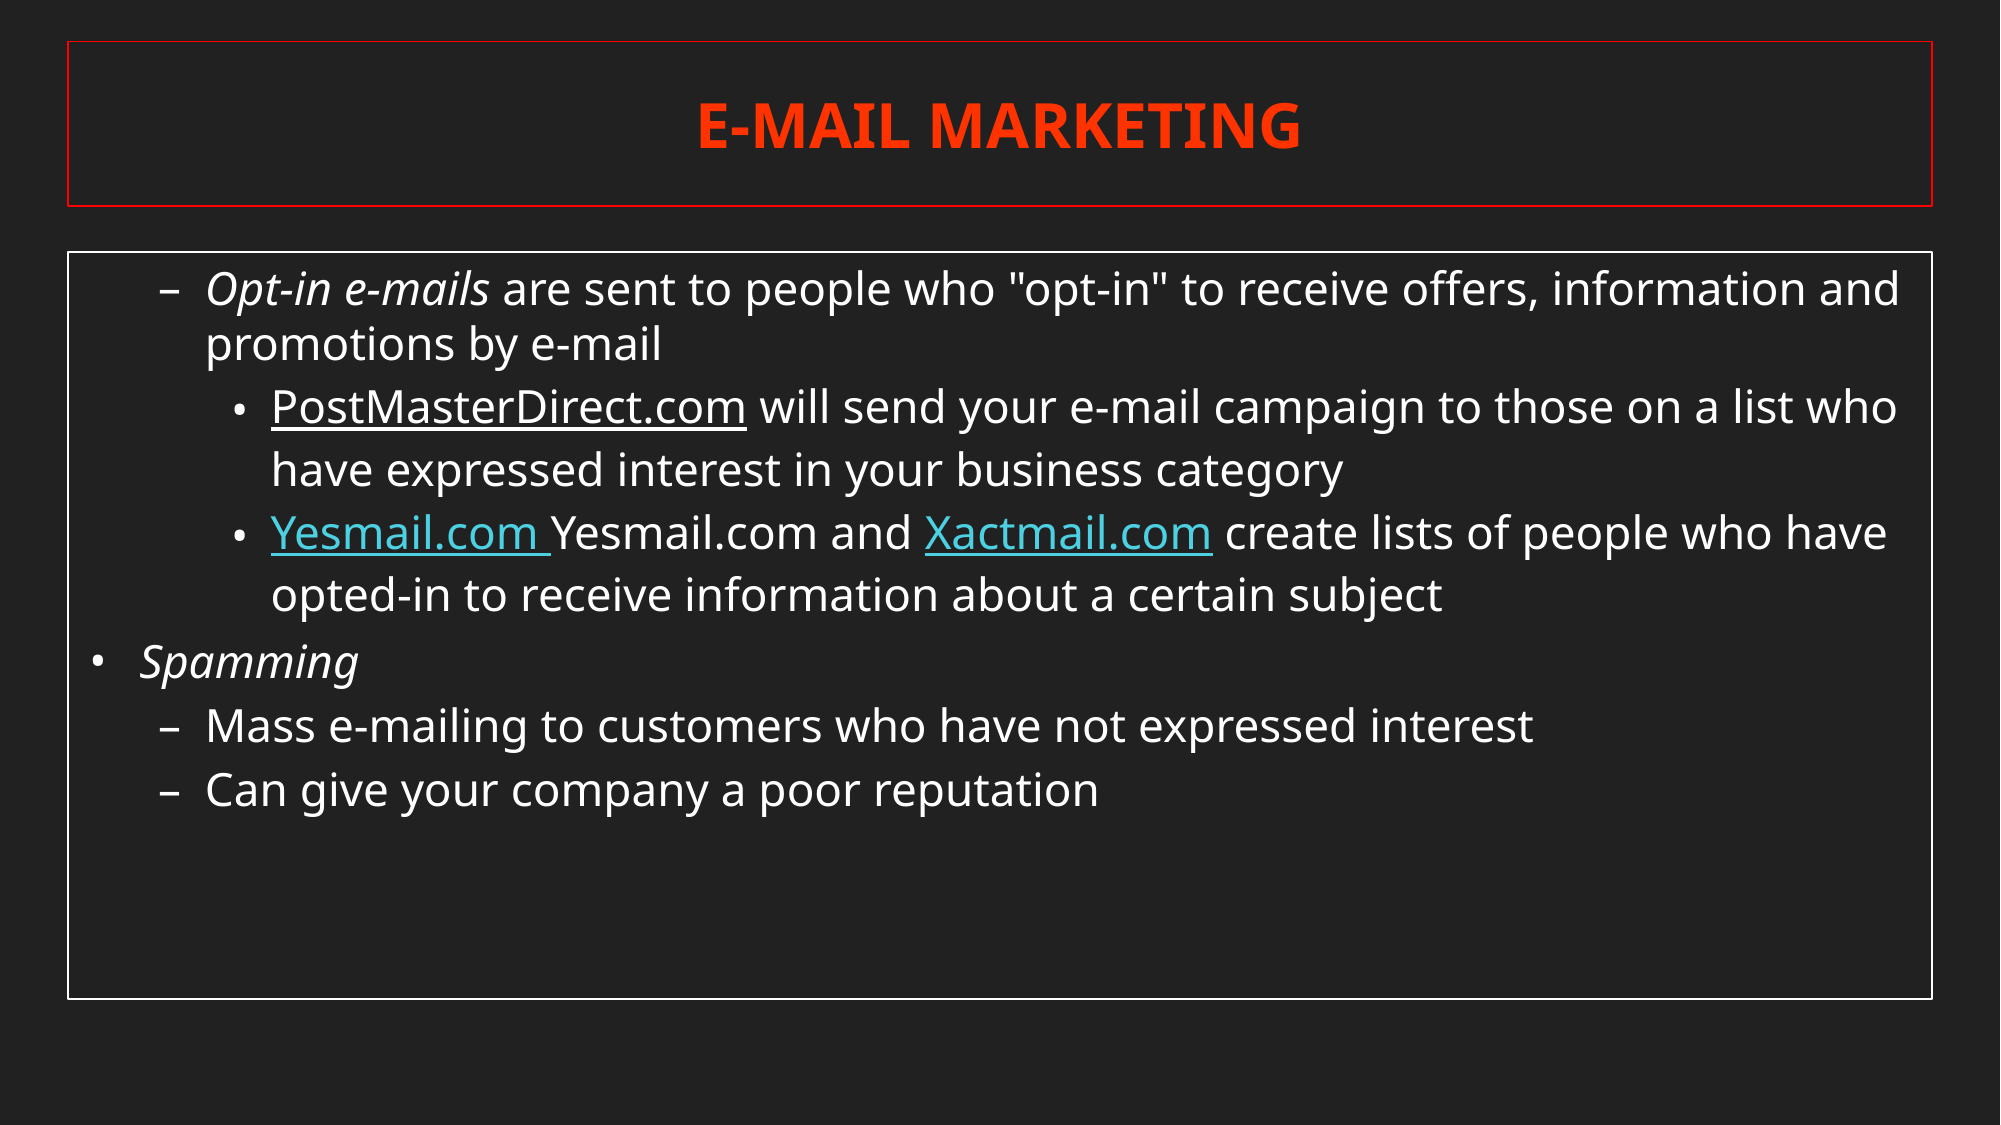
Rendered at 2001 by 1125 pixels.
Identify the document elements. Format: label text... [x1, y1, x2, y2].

list Opt-in e-mails are sent to people who "opt-in" to receive offers, information and promotions by e-mail PostMasterDirect.com will send your e-mail campaign to those on a list who have expressed interest in your business category Yesmail.com Yesmail.com and Xactmail.com create lists of people who have opted-in to receive information about a certain subject Spamming Mass e-mailing to customers who have not expressed interest Can give your company a poor reputation [68, 252, 1932, 1000]
title E-MAIL MARKETING [68, 41, 1932, 207]
